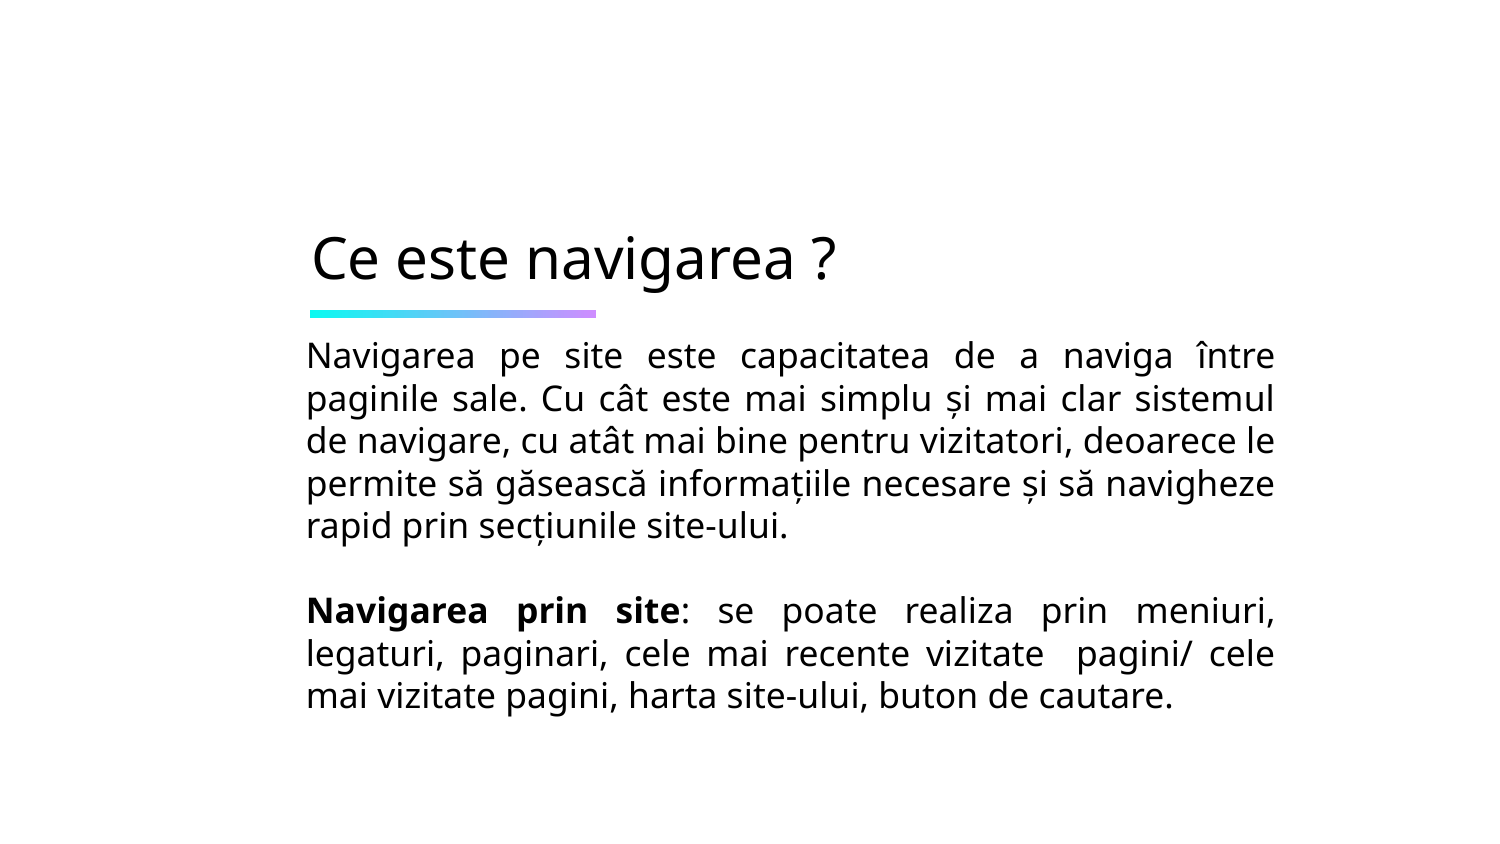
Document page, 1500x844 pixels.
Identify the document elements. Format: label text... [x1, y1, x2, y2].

text_box [310, 309, 596, 318]
title Ce este navigarea ? [295, 206, 1286, 301]
list Navigarea pe site este capacitatea de a naviga între paginile sale. Cu cât este mai simplu și mai clar sistemul de navigare, cu atât mai bine pentru vizitatori, deoarece le permite să găsească informațiile necesare și să navigheze rapid prin secțiunile site-ului. Navigarea prin site: se poate realiza prin meniuri, legaturi, paginari, cele mai recente vizitate pagini/ cele mai vizitate pagini, harta site-ului, buton de cautare. [272, 318, 1291, 694]
